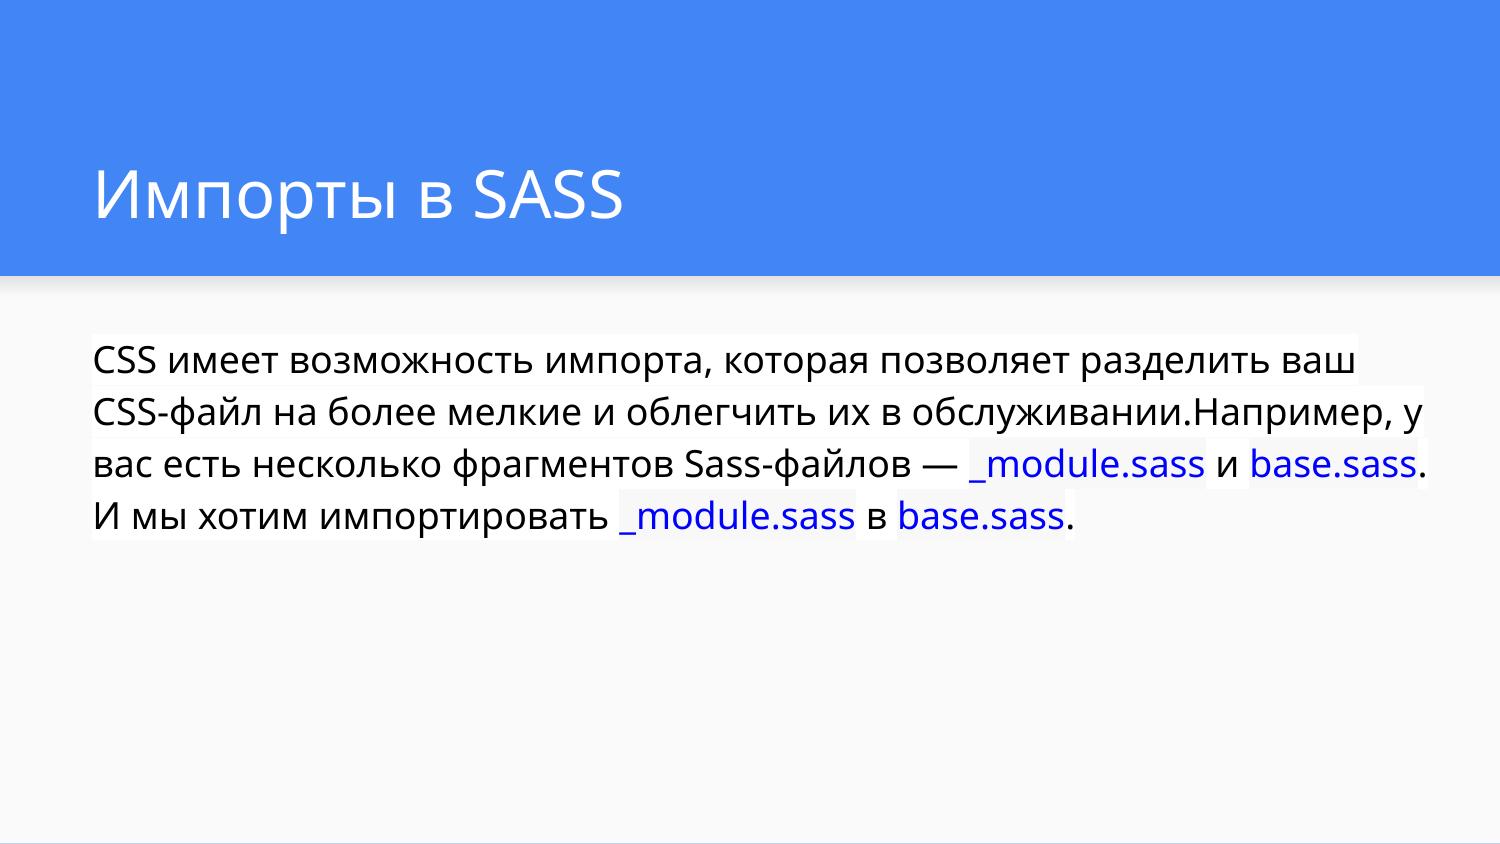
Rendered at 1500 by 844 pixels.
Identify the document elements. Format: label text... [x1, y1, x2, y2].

list CSS имеет возможность импорта, которая позволяет разделить ваш CSS-файл на более мелкие и облегчить их в обслуживании.Например, у вас есть несколько фрагментов Sass-файлов — _module.sass и base.sass. И мы хотим импортировать _module.sass в base.sass. [77, 314, 1444, 760]
title Импорты в SASS [77, 121, 1427, 248]
